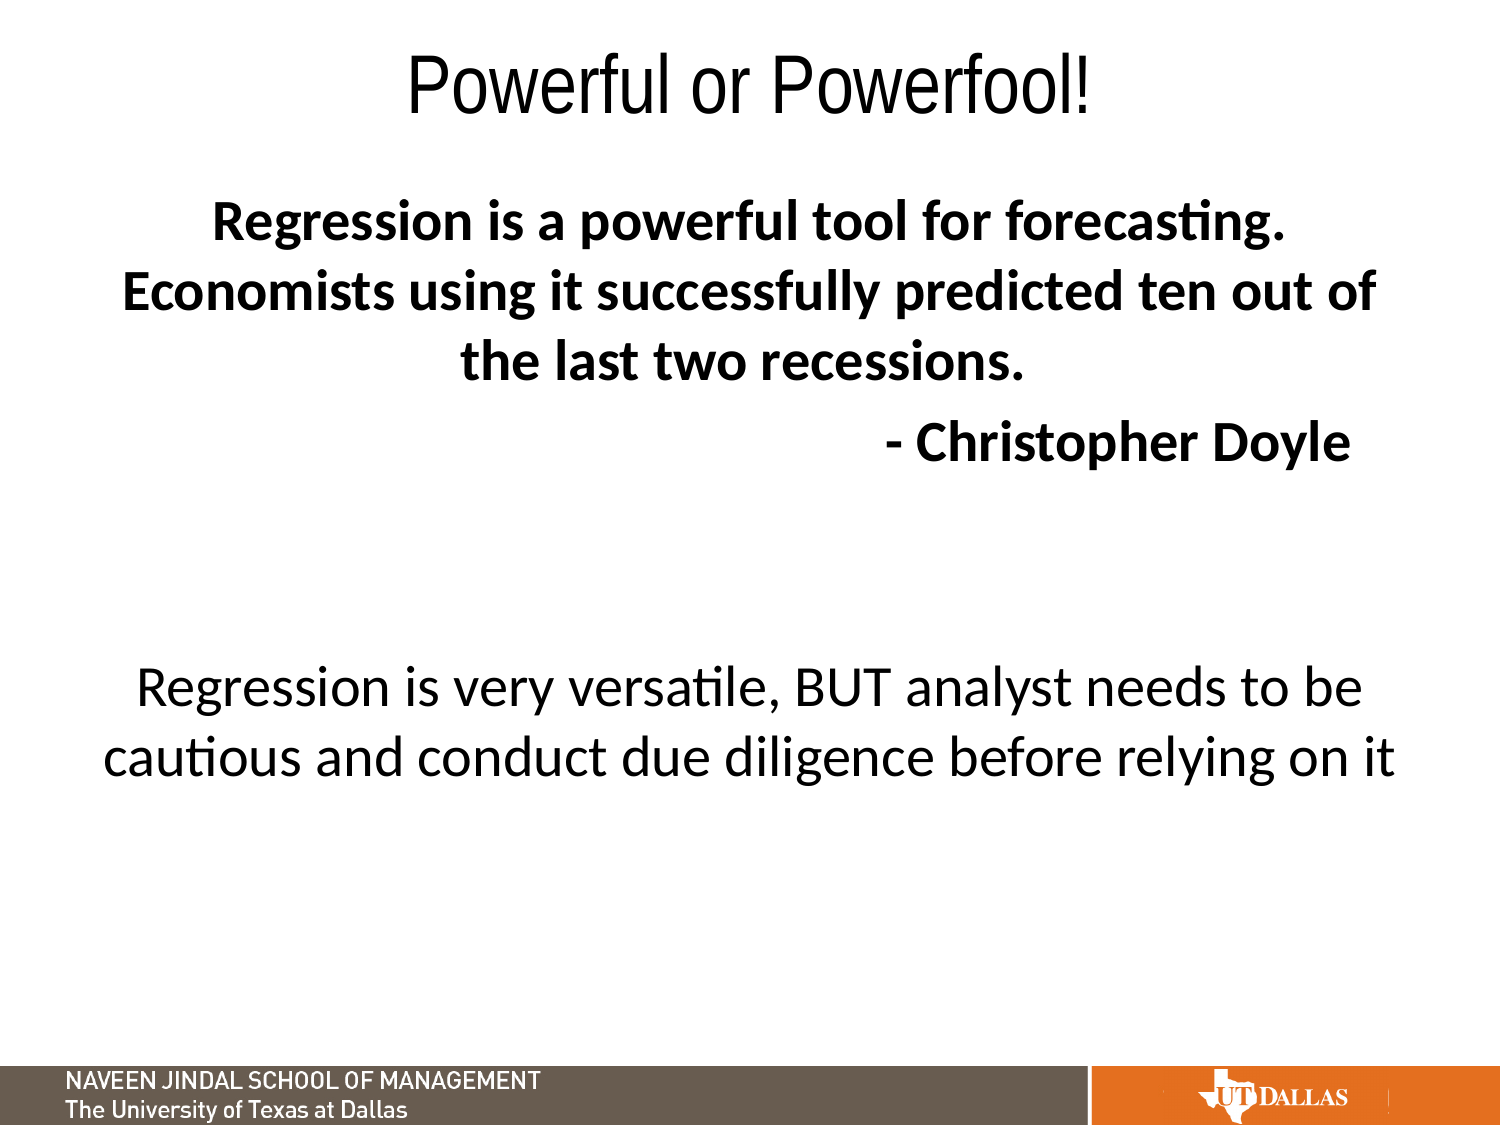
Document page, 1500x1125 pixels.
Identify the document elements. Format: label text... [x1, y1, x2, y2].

picture [0, 1066, 1500, 1125]
list Regression is a powerful tool for forecasting. Economists using it successfully predicted ten out of the last two recessions. - Christopher Doyle‏ Regression is very versatile, BUT analyst needs to be cautious and conduct due diligence before relying on it [75, 174, 1425, 964]
title Powerful or Powerfool! [75, 0, 1425, 162]
